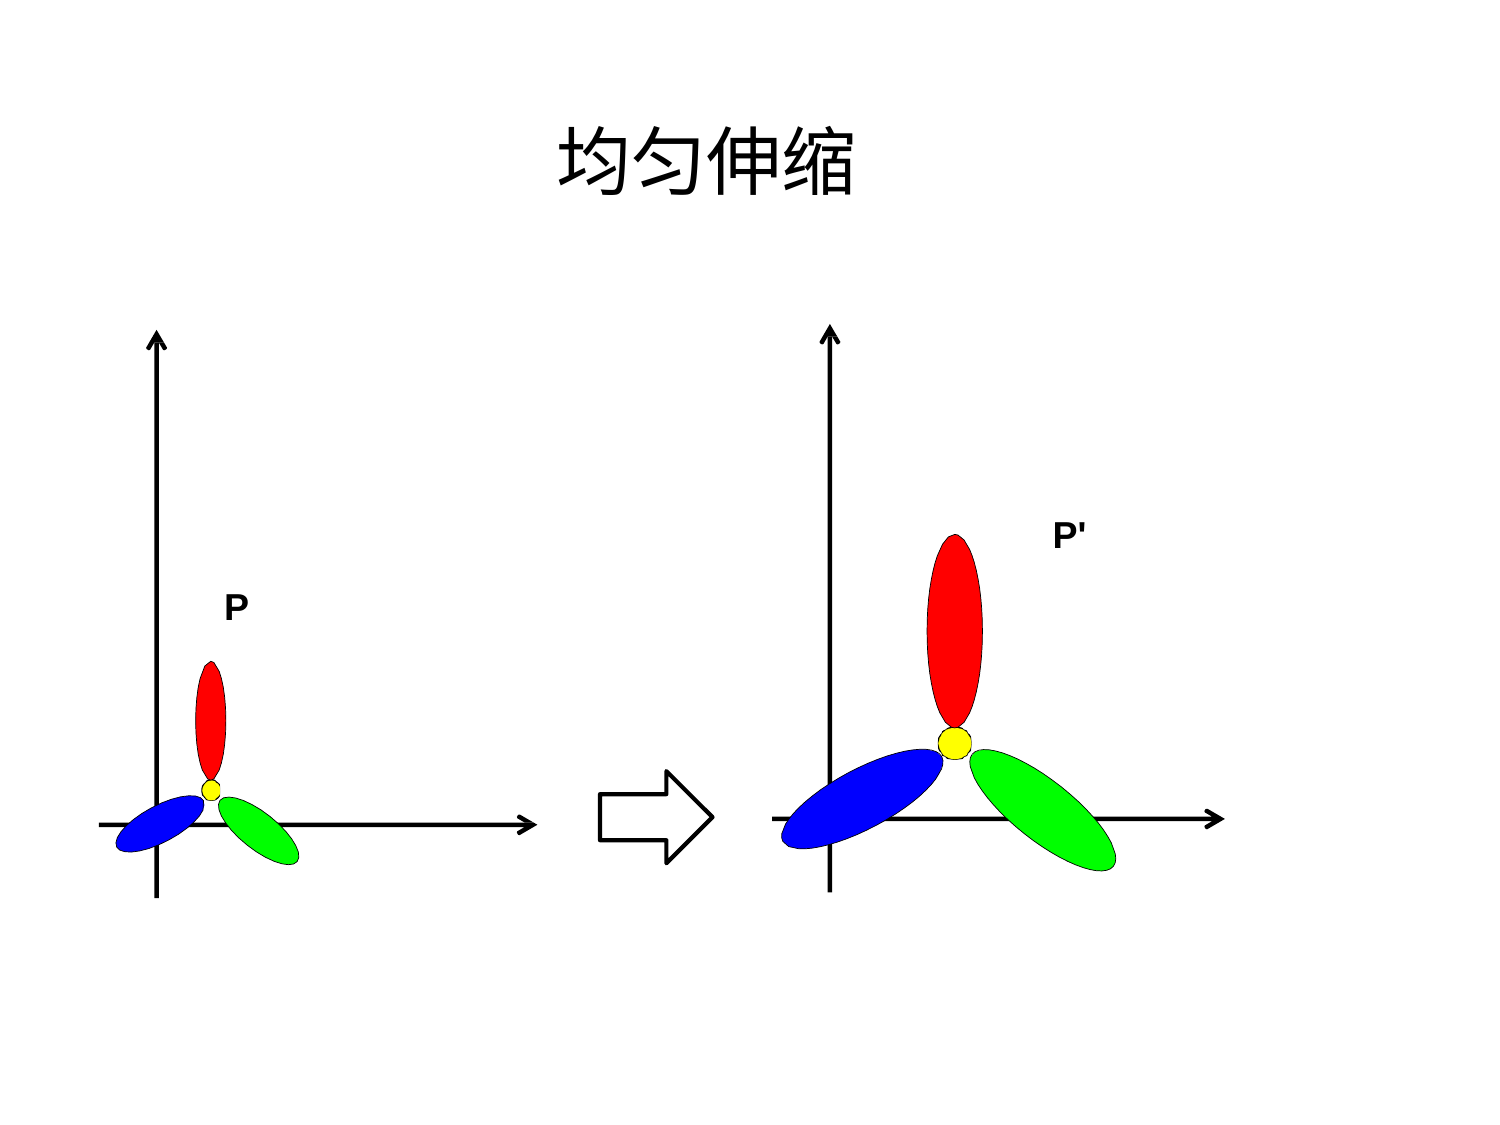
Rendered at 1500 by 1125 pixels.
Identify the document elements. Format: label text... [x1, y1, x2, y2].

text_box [771, 323, 1226, 893]
text_box [600, 771, 713, 864]
title 均匀伸缩 [537, 112, 874, 303]
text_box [98, 329, 538, 899]
